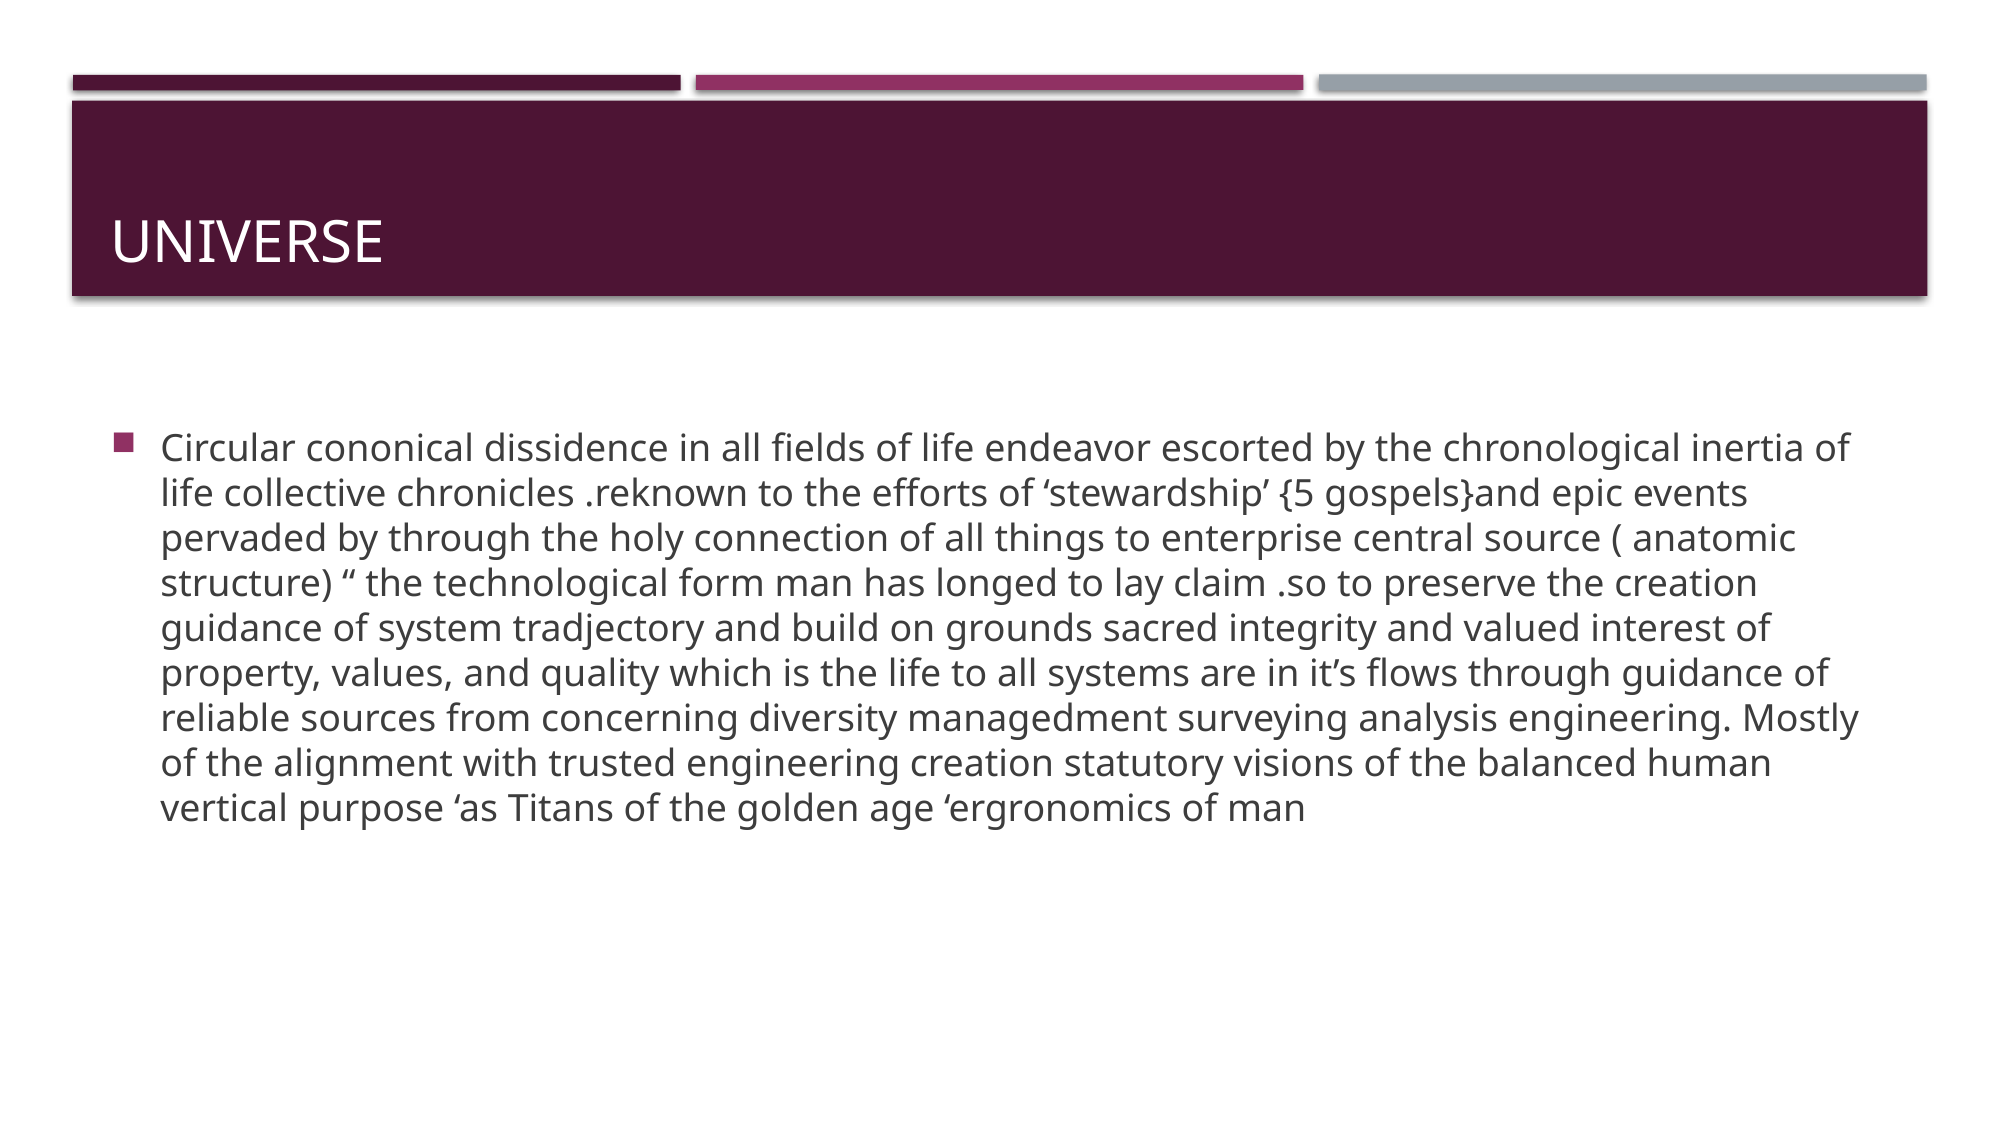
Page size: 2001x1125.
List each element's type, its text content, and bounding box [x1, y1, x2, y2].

list Circular cononical dissidence in all fields of life endeavor escorted by the chronological inertia of life collective chronicles .reknown to the efforts of ‘stewardship’ {5 gospels}and epic events pervaded by through the holy connection of all things to enterprise central source ( anatomic structure) “ the technological form man has longed to lay claim .so to preserve the creation guidance of system tradjectory and build on grounds sacred integrity and valued interest of property, values, and quality which is the life to all systems are in it’s flows through guidance of reliable sources from concerning diversity managedment surveying analysis engineering. Mostly of the alignment with trusted engineering creation statutory visions of the balanced human vertical purpose ‘as Titans of the golden age ‘ergronomics of man [95, 357, 1905, 962]
title Universe [95, 115, 1905, 282]
